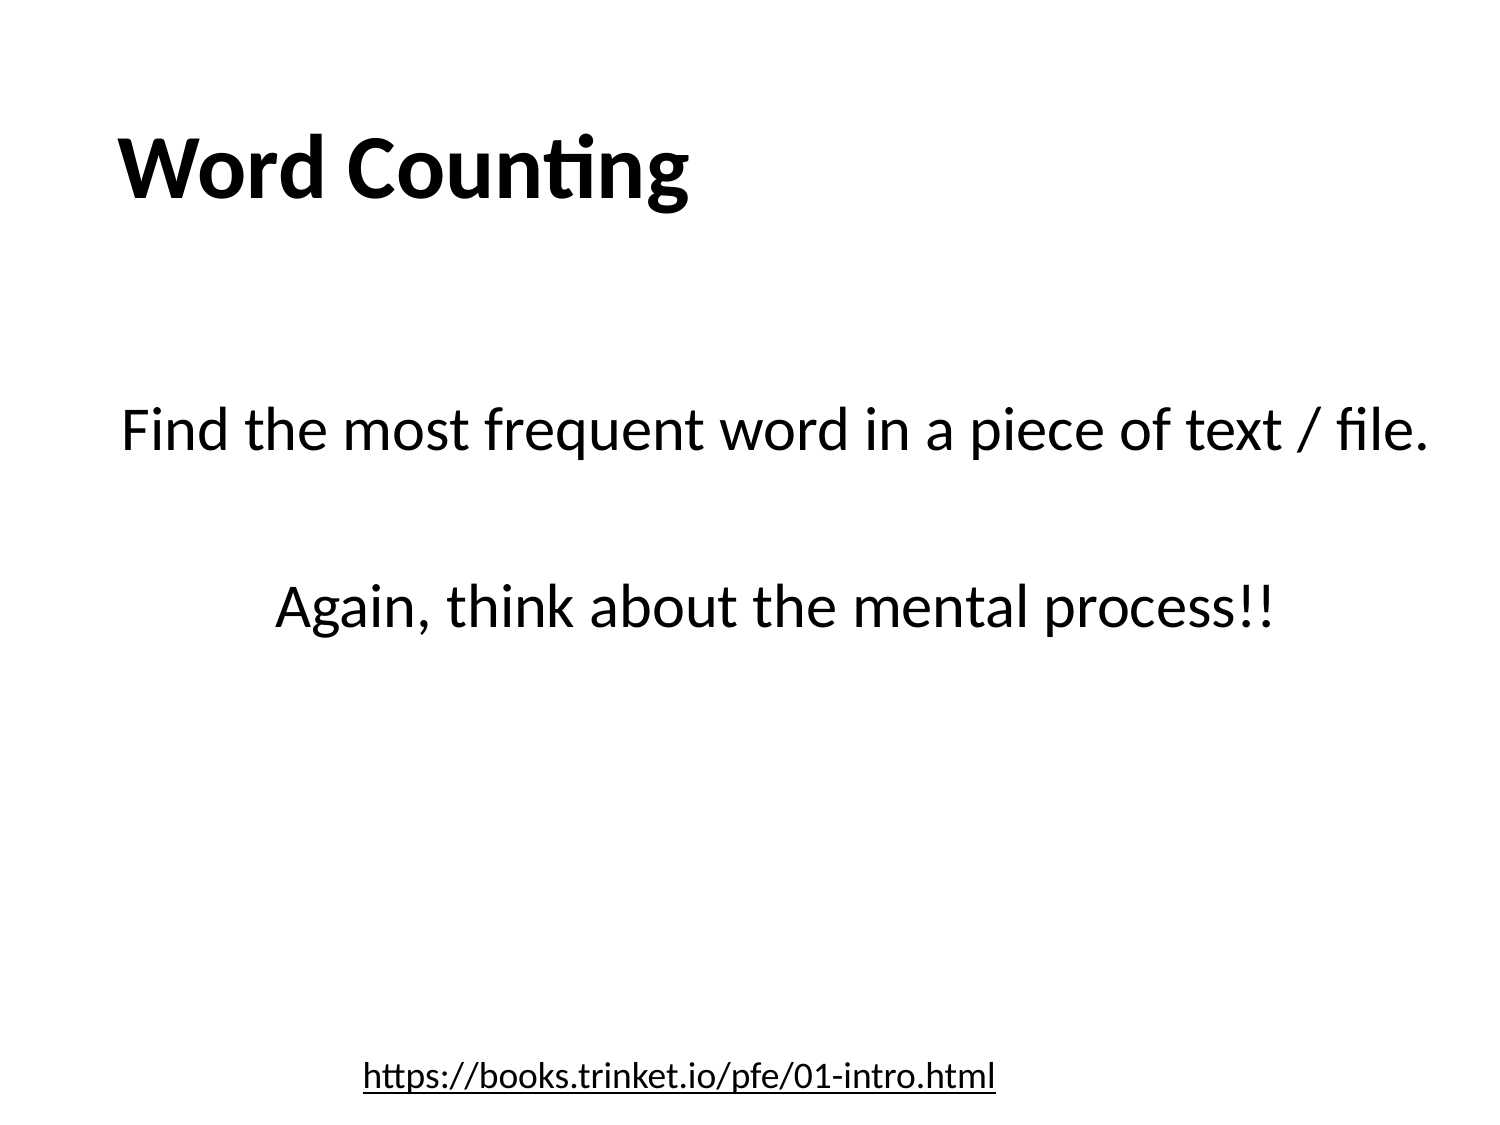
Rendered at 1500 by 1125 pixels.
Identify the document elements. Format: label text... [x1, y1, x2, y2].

text_box https://books.trinket.io/pfe/01-intro.html [347, 1044, 1029, 1104]
text_box Find the most frequent word in a piece of text / file. Again, think about the mental process!! [74, 281, 1479, 910]
text_box Word Counting [103, 59, 1397, 278]
